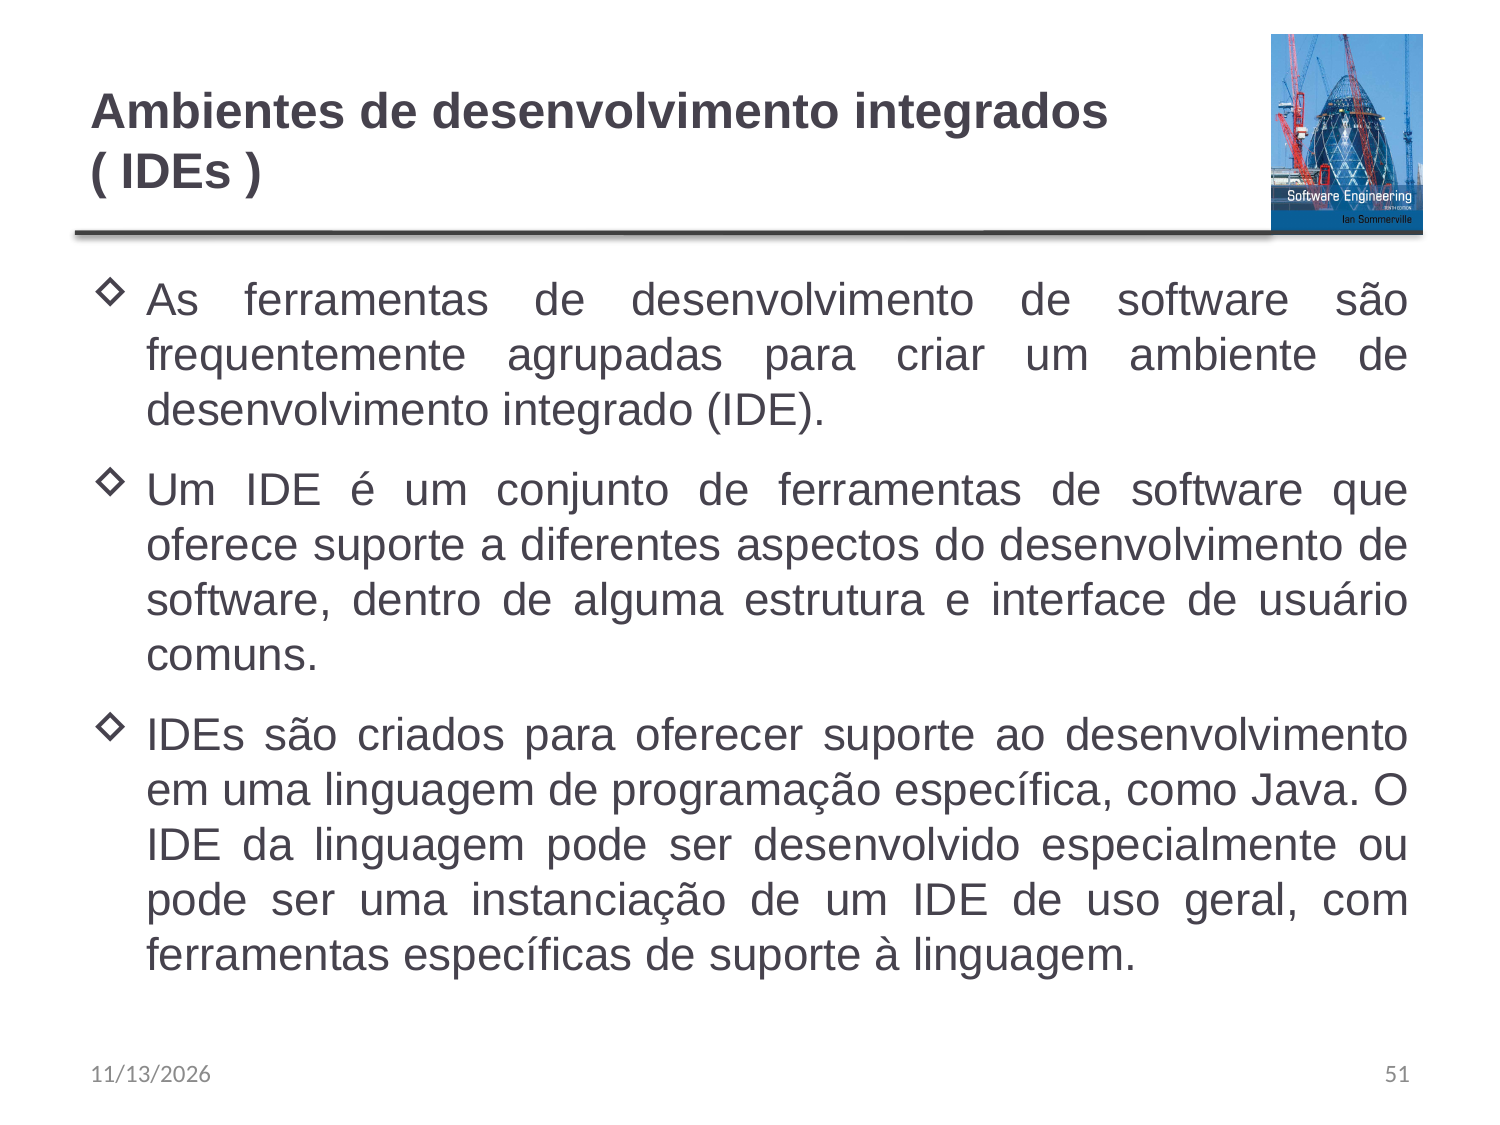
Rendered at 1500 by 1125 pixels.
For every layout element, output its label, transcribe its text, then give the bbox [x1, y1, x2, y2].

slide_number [75, 1042, 425, 1103]
slide_number 51 [1074, 1042, 1425, 1103]
picture [1271, 34, 1423, 230]
list As ferramentas de desenvolvimento de software são frequentemente agrupadas para criar um ambiente de desenvolvimento integrado (IDE). Um IDE é um conjunto de ferramentas de software que oferece suporte a diferentes aspectos do desenvolvimento de software, dentro de alguma estrutura e interface de usuário comuns. IDEs são criados para oferecer suporte ao desenvolvimento em uma linguagem de programação específica, como Java. O IDE da linguagem pode ser desenvolvido especialmente ou pode ser uma instanciação de um IDE de uso geral, com ferramentas específicas de suporte à linguagem. [75, 262, 1425, 1005]
title Ambientes de desenvolvimento integrados ( IDEs ) [74, 44, 1272, 233]
